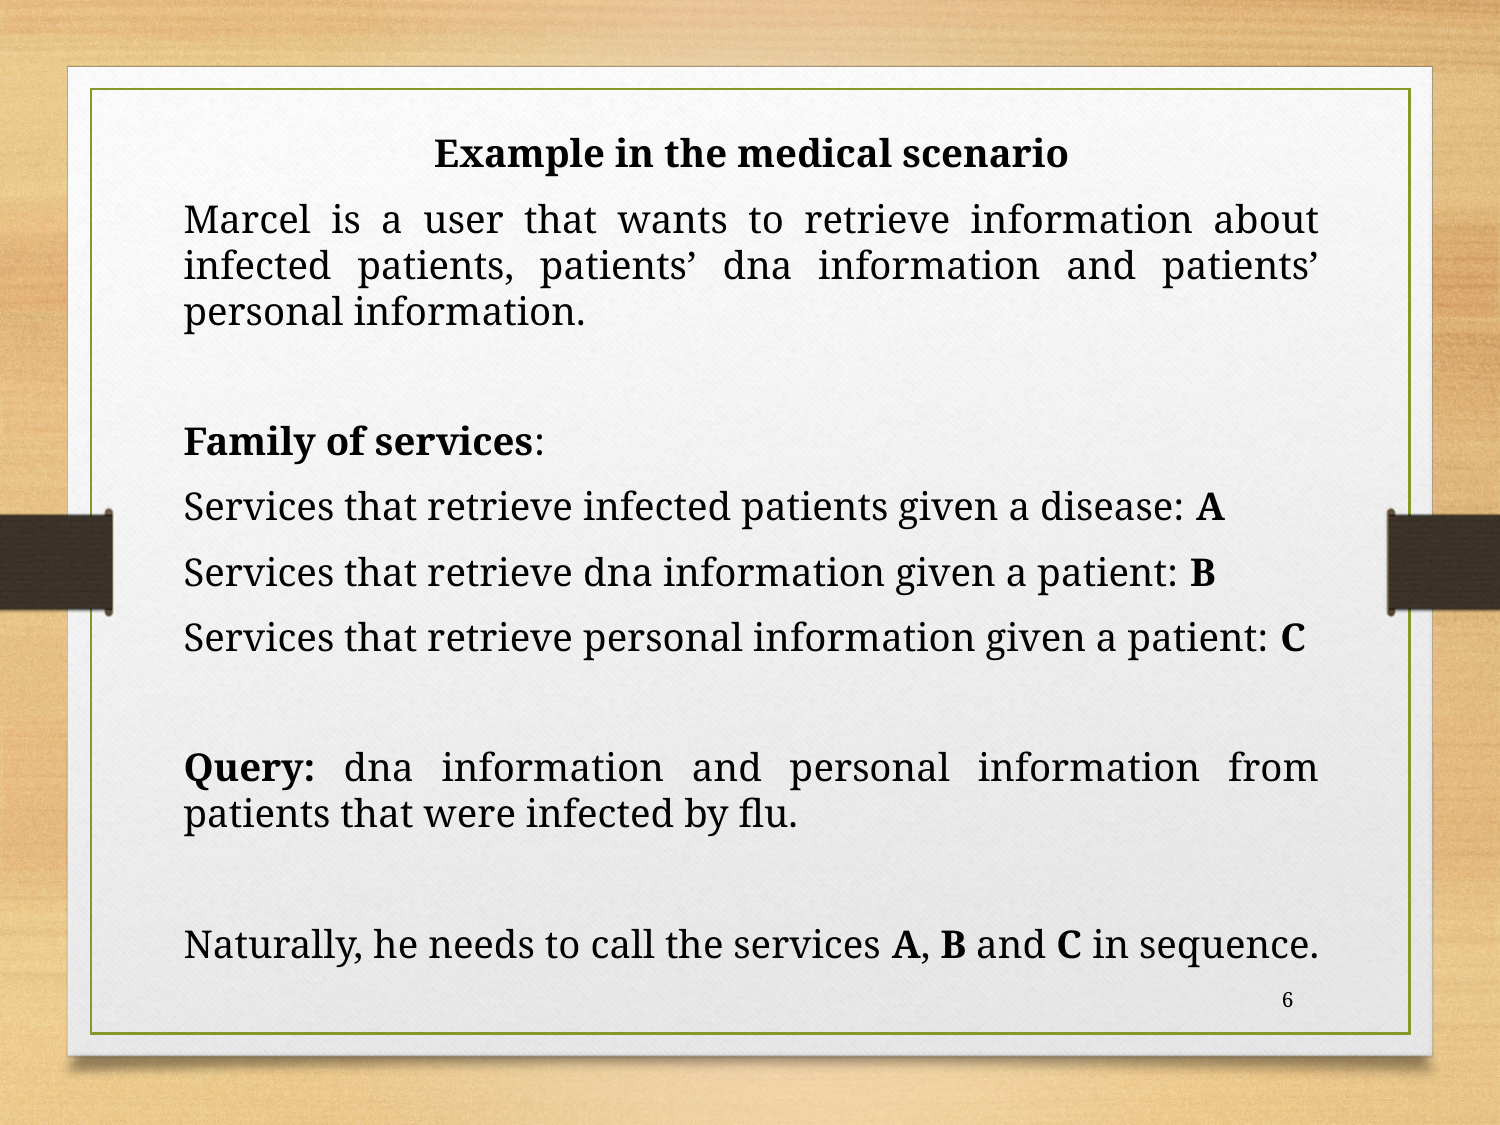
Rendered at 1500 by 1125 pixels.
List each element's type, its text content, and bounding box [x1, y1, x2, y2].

picture [0, 0, 1500, 1125]
text_box Example in the medical scenario Marcel is a user that wants to retrieve information about infected patients, patients’ dna information and patients’ personal information. Family of services: Services that retrieve infected patients given a disease: A Services that retrieve dna information given a patient: B Services that retrieve personal information given a patient: C Query: dna information and personal information from patients that were infected by flu. Naturally, he needs to call the services A, B and C in sequence. [168, 122, 1336, 1024]
